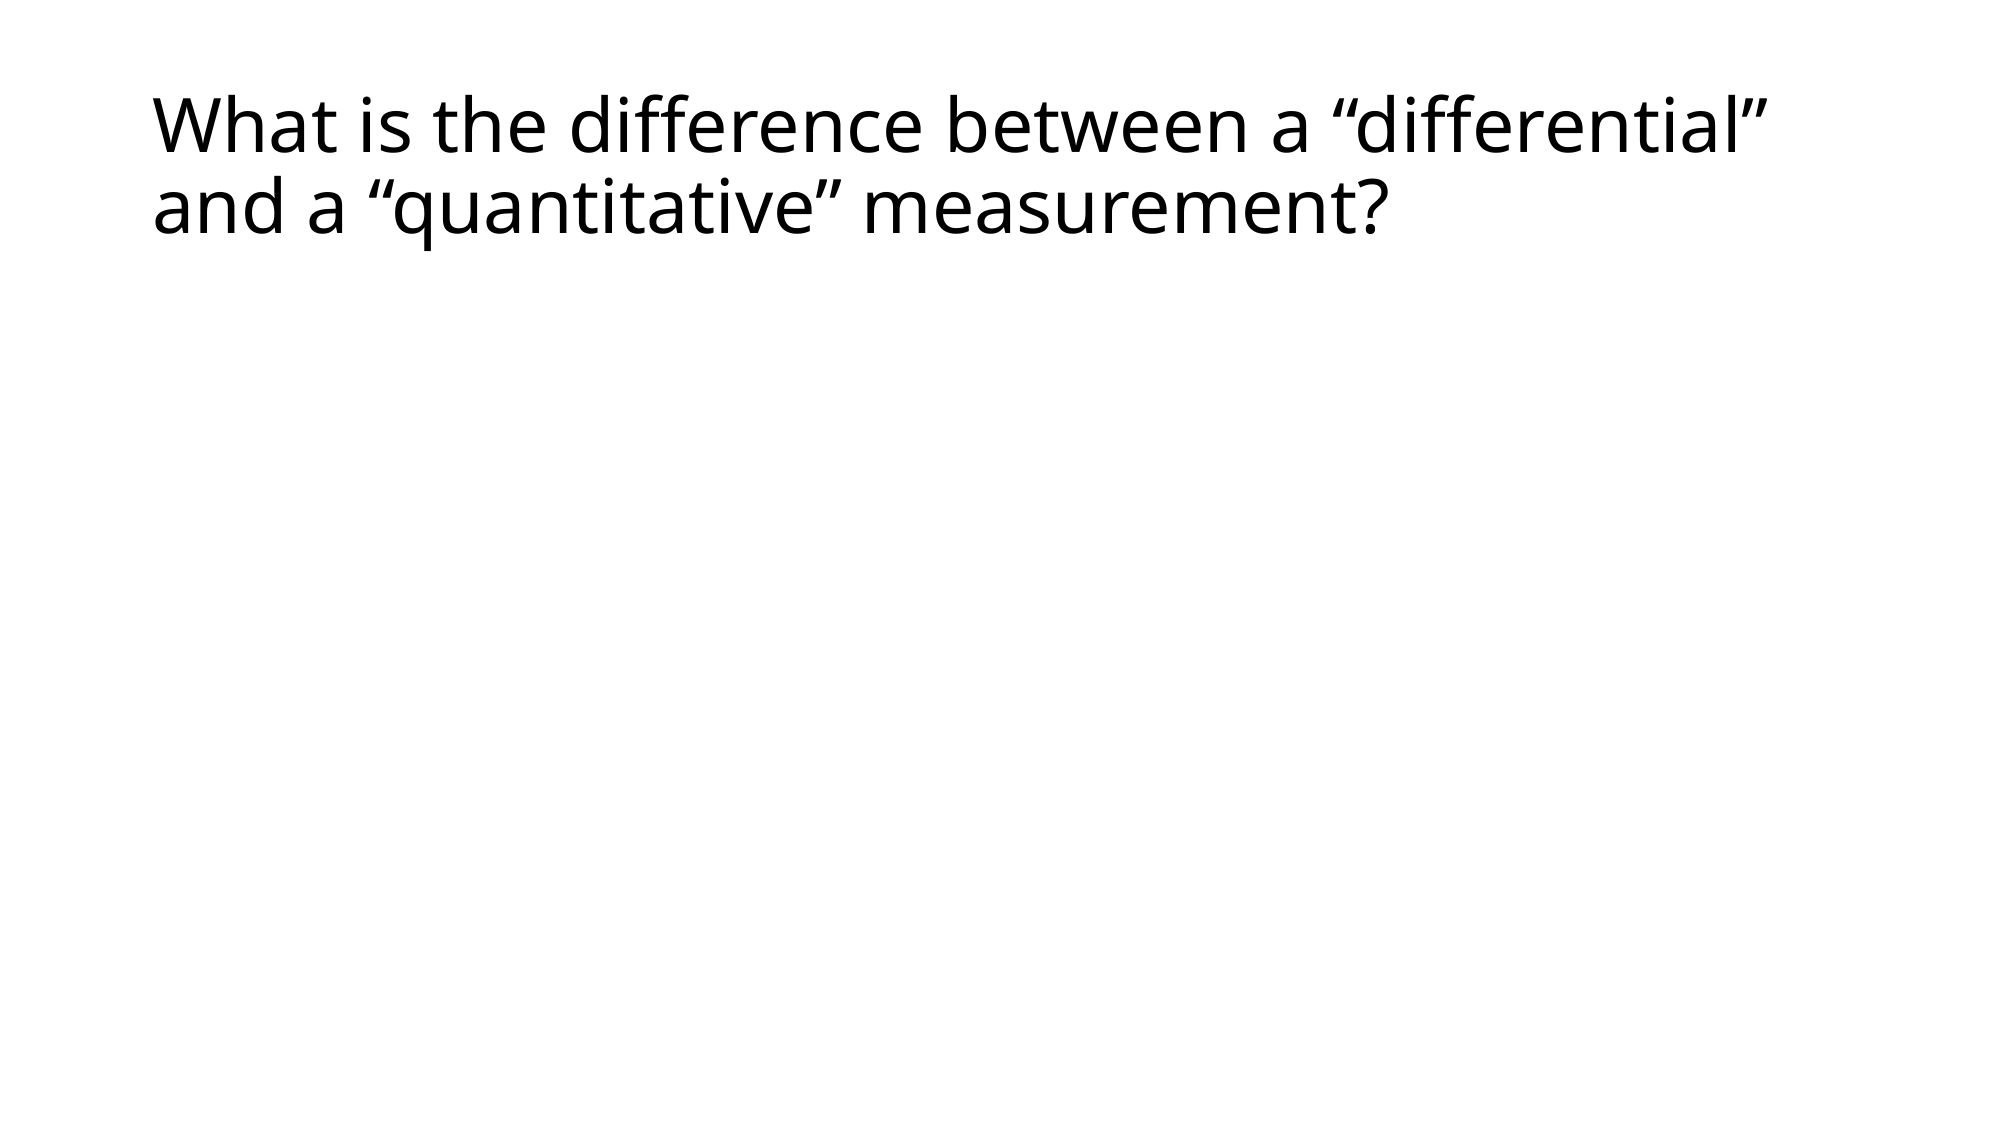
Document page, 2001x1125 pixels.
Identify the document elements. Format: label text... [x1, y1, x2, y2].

title What is the difference between a “differential” and a “quantitative” measurement? [137, 59, 1863, 278]
